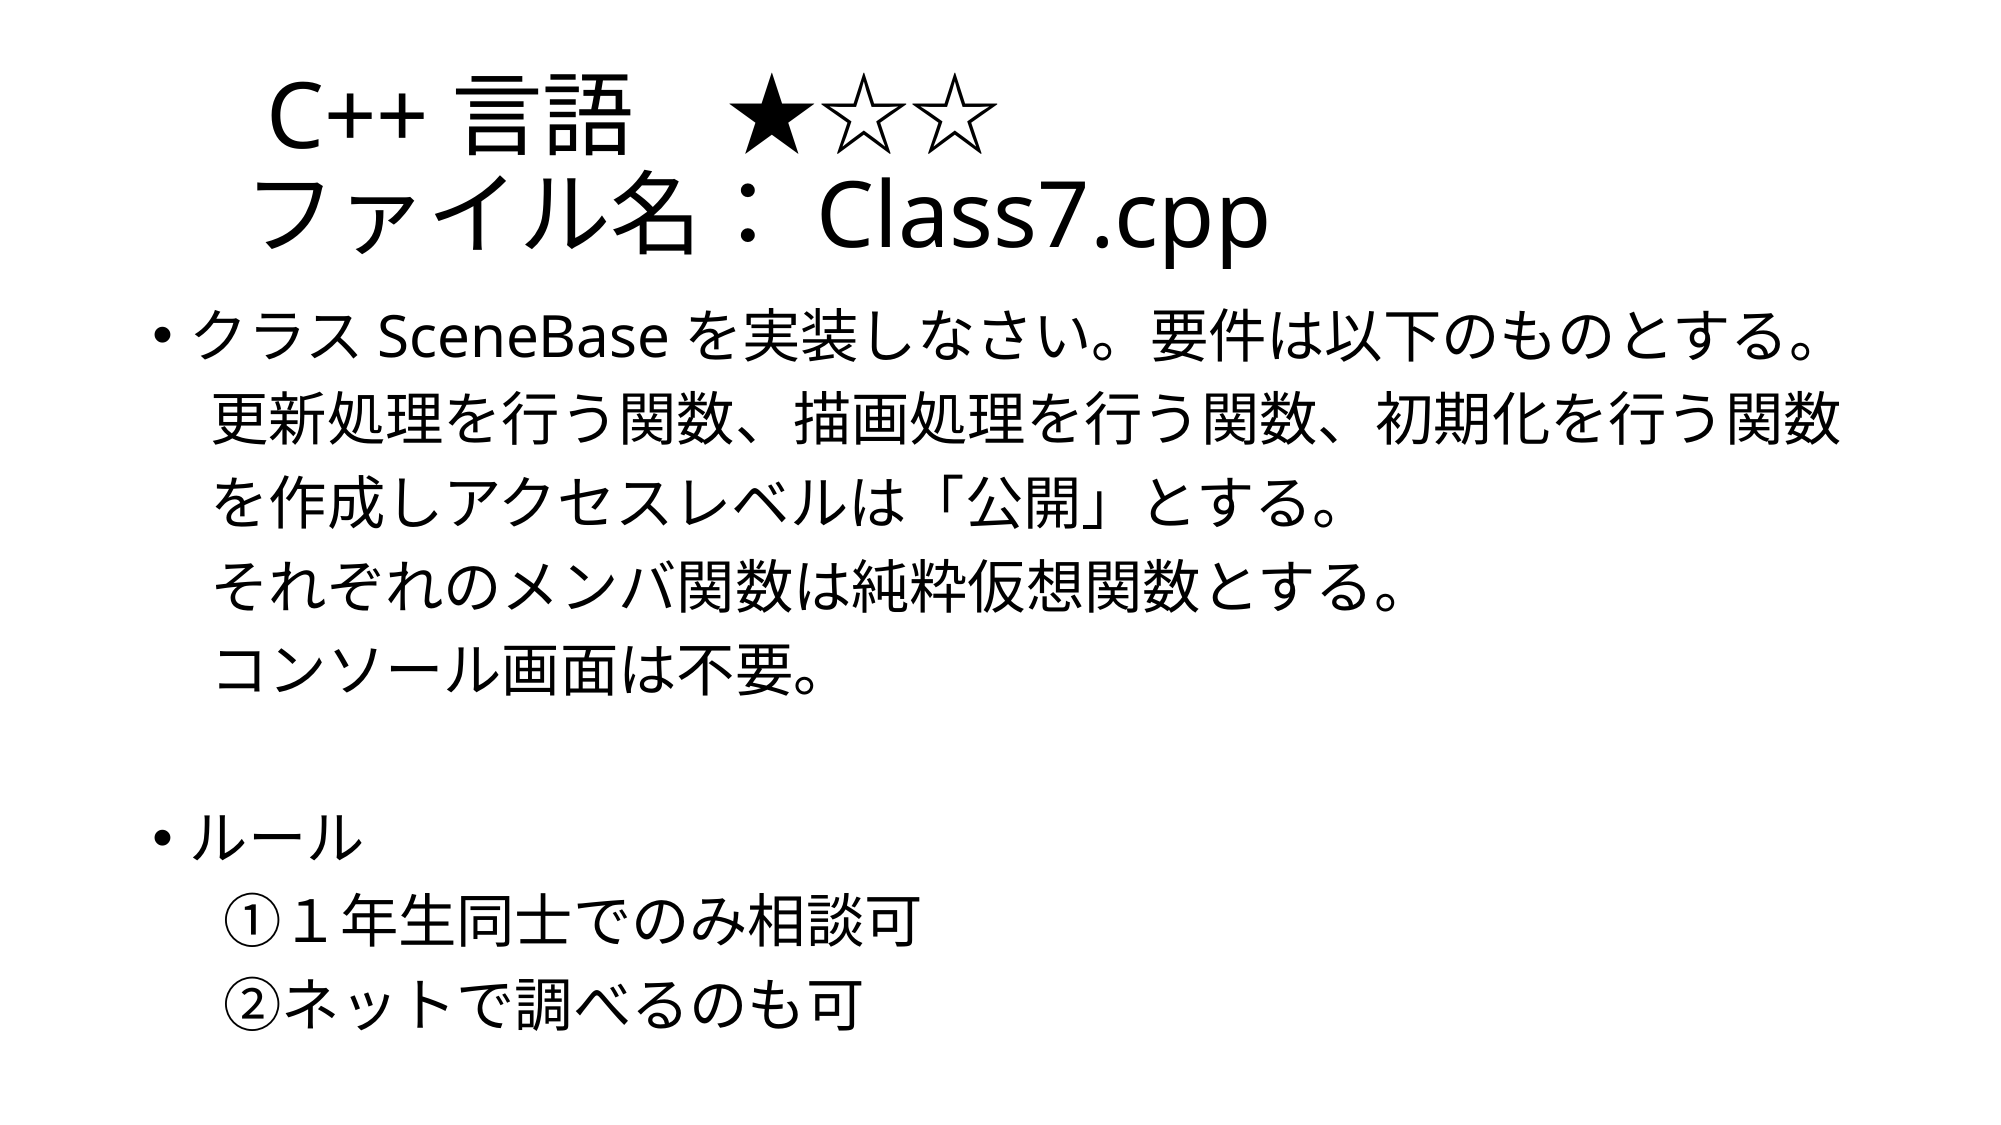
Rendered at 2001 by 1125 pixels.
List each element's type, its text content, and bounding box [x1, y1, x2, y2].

title C++言語 ★☆☆ ファイル名：Class7.cpp [137, 59, 1863, 278]
list クラスSceneBaseを実装しなさい。要件は以下のものとする。 更新処理を行う関数、描画処理を行う関数、初期化を行う関数 を作成しアクセスレベルは「公開」とする。 それぞれのメンバ関数は純粋仮想関数とする。 コンソール画面は不要。 ルール ①１年生同士でのみ相談可 ②ネットで調べるのも可 [137, 299, 1863, 1105]
